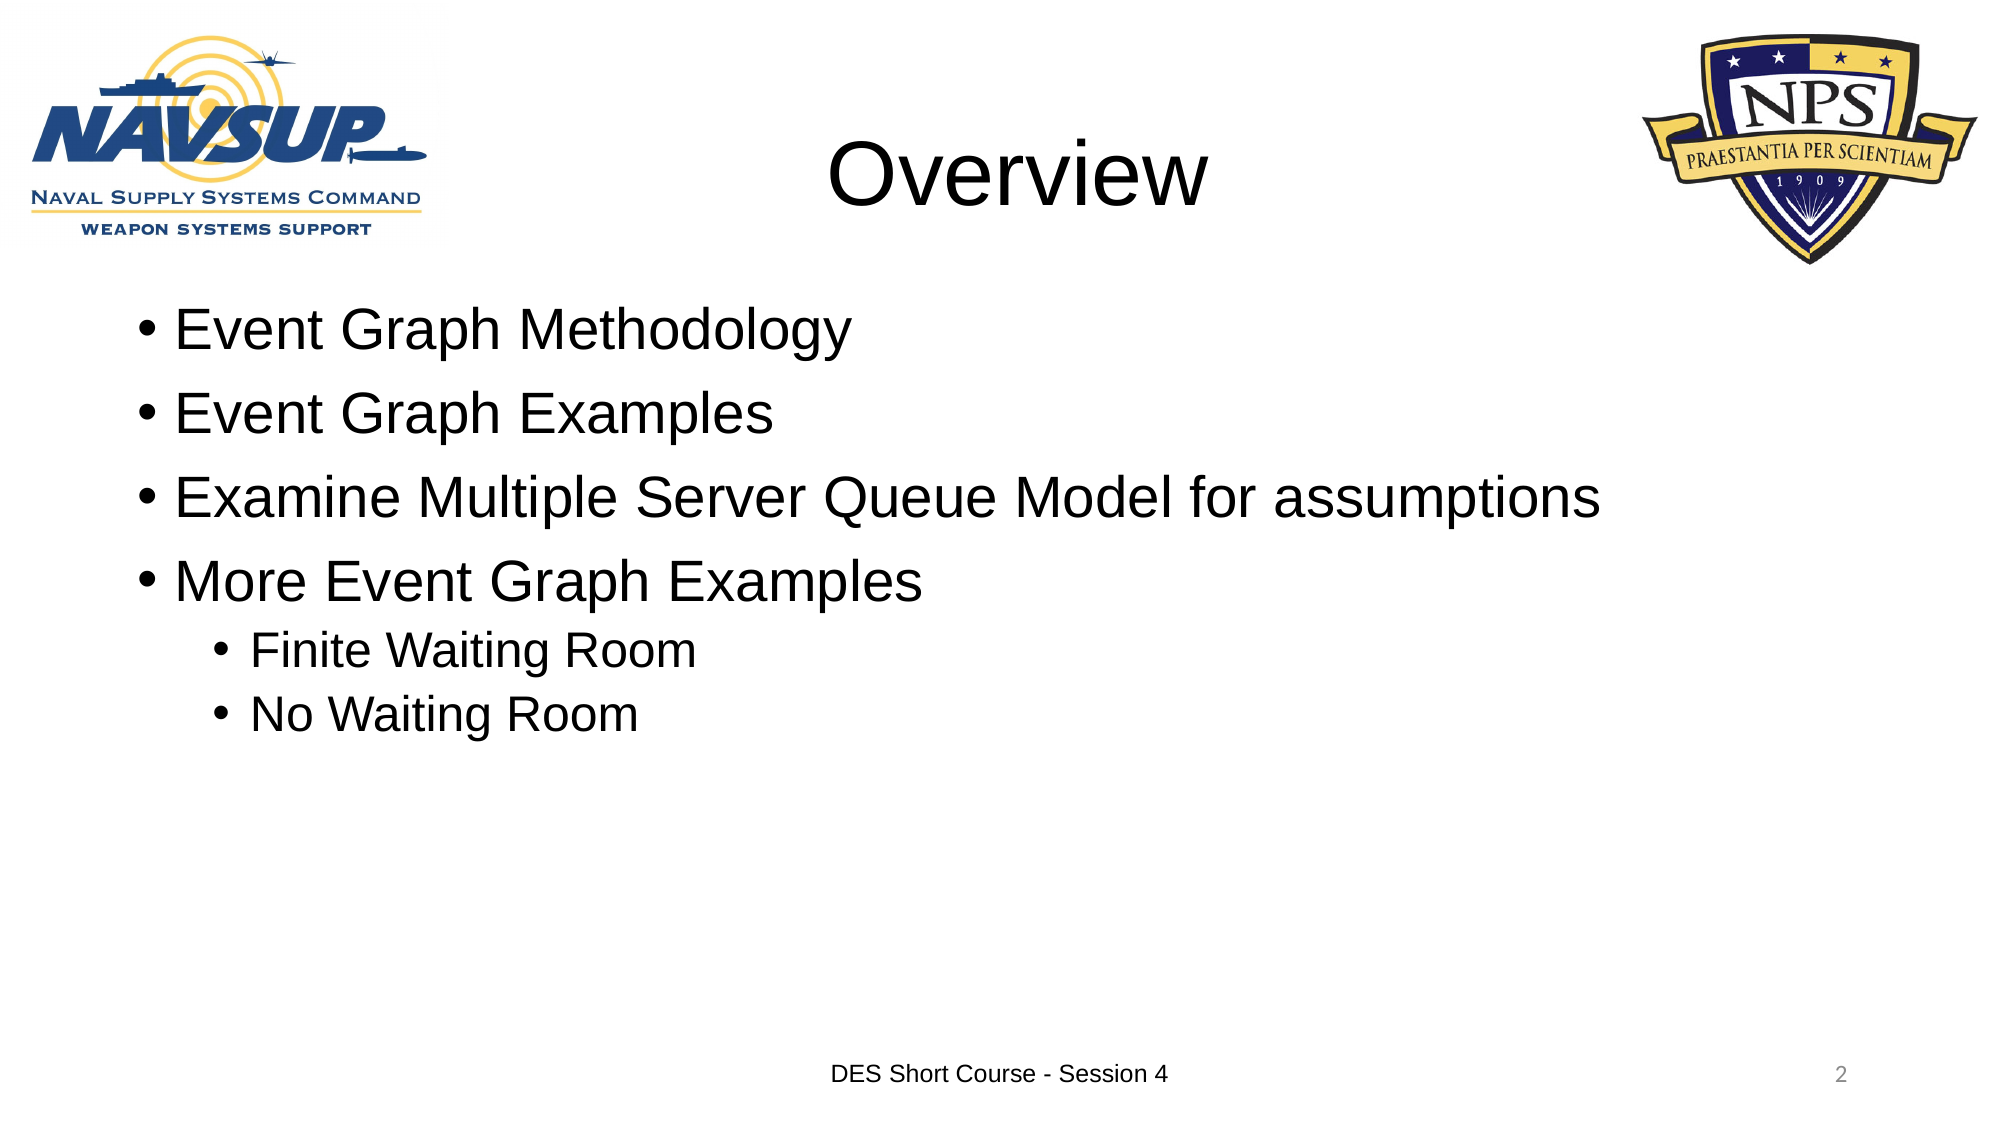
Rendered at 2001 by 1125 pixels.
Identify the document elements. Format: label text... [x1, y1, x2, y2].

list Event Graph Methodology Event Graph Examples Examine Multiple Server Queue Model for assumptions More Event Graph Examples Finite Waiting Room No Waiting Room [137, 299, 1863, 938]
footer DES Short Course - Session 4 [662, 1042, 1338, 1103]
picture [1619, 13, 2000, 285]
picture [0, 3, 449, 248]
title Overview [448, 67, 1588, 271]
slide_number 2 [1412, 1042, 1863, 1103]
